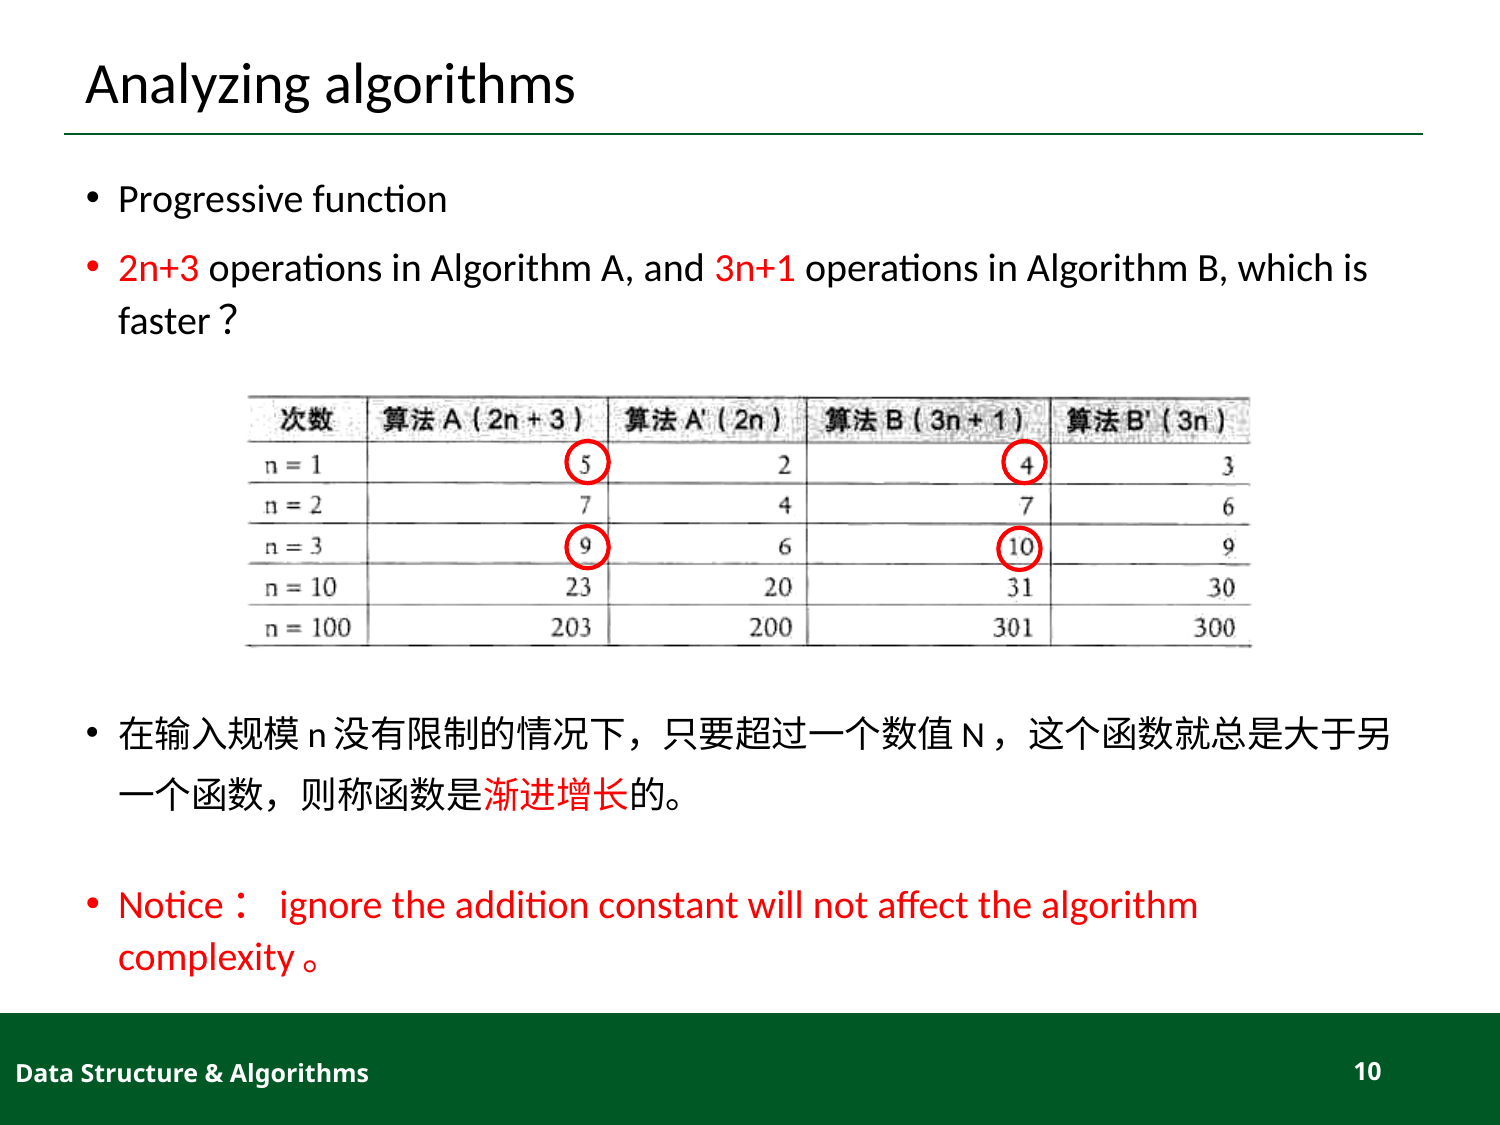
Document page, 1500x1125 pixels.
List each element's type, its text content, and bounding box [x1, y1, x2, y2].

picture [237, 391, 1263, 656]
title Analyzing algorithms [70, 34, 1430, 135]
list Progressive function 2n+3 operations in Algorithm A, and 3n+1 operations in Algorithm B, which is faster？ 在输入规模n没有限制的情况下，只要超过一个数值N，这个函数就总是大于另一个函数，则称函数是渐进增长的。 Notice：ignore the addition constant will not affect the algorithm complexity。 [70, 160, 1430, 991]
footer Data Structure & Algorithms [0, 1042, 507, 1103]
slide_number 10 [1059, 1042, 1397, 1103]
